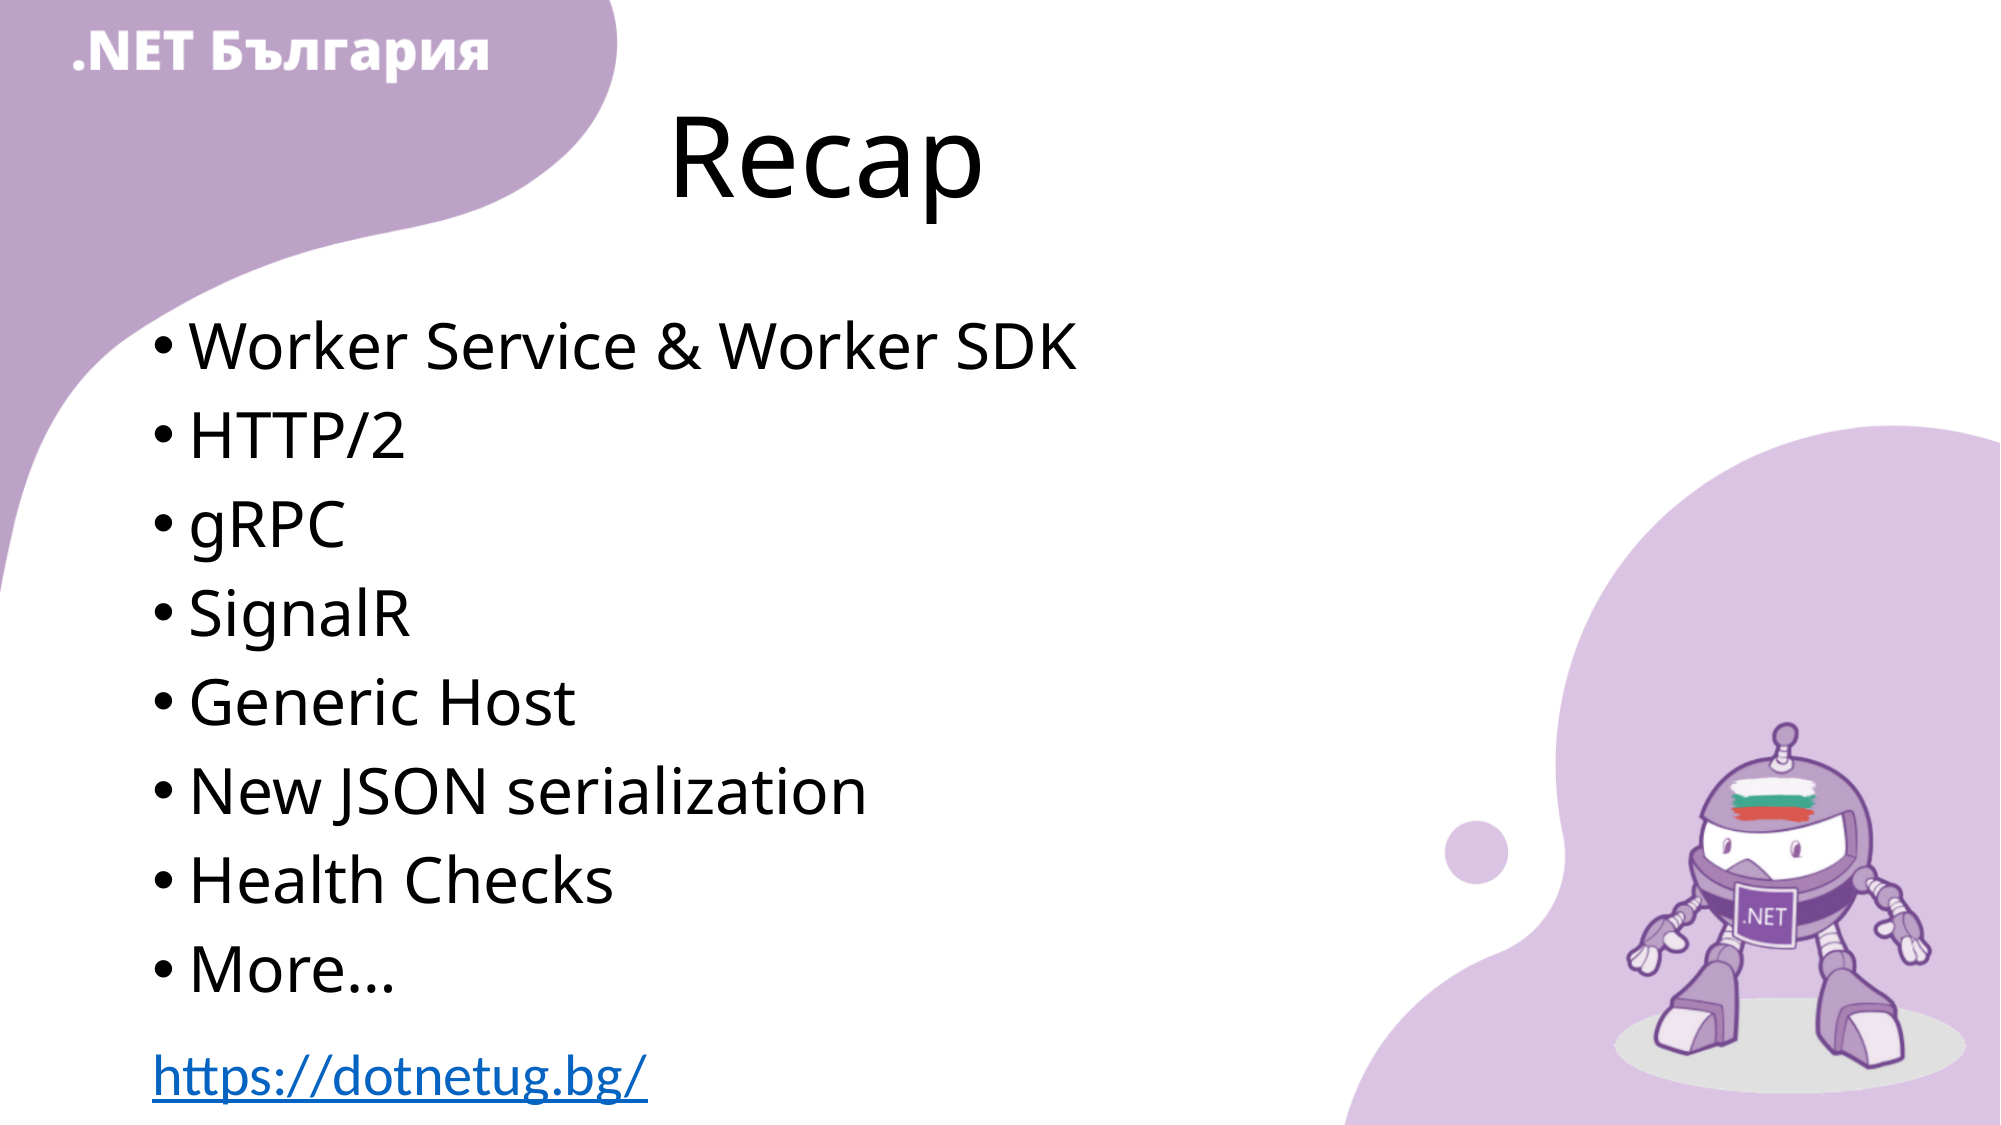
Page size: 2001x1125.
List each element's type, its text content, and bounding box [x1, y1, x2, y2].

title Recap [651, 52, 1877, 271]
list Worker Service & Worker SDK HTTP/2 gRPC SignalR Generic Host New JSON serialization Health Checks More… [137, 306, 1863, 1021]
